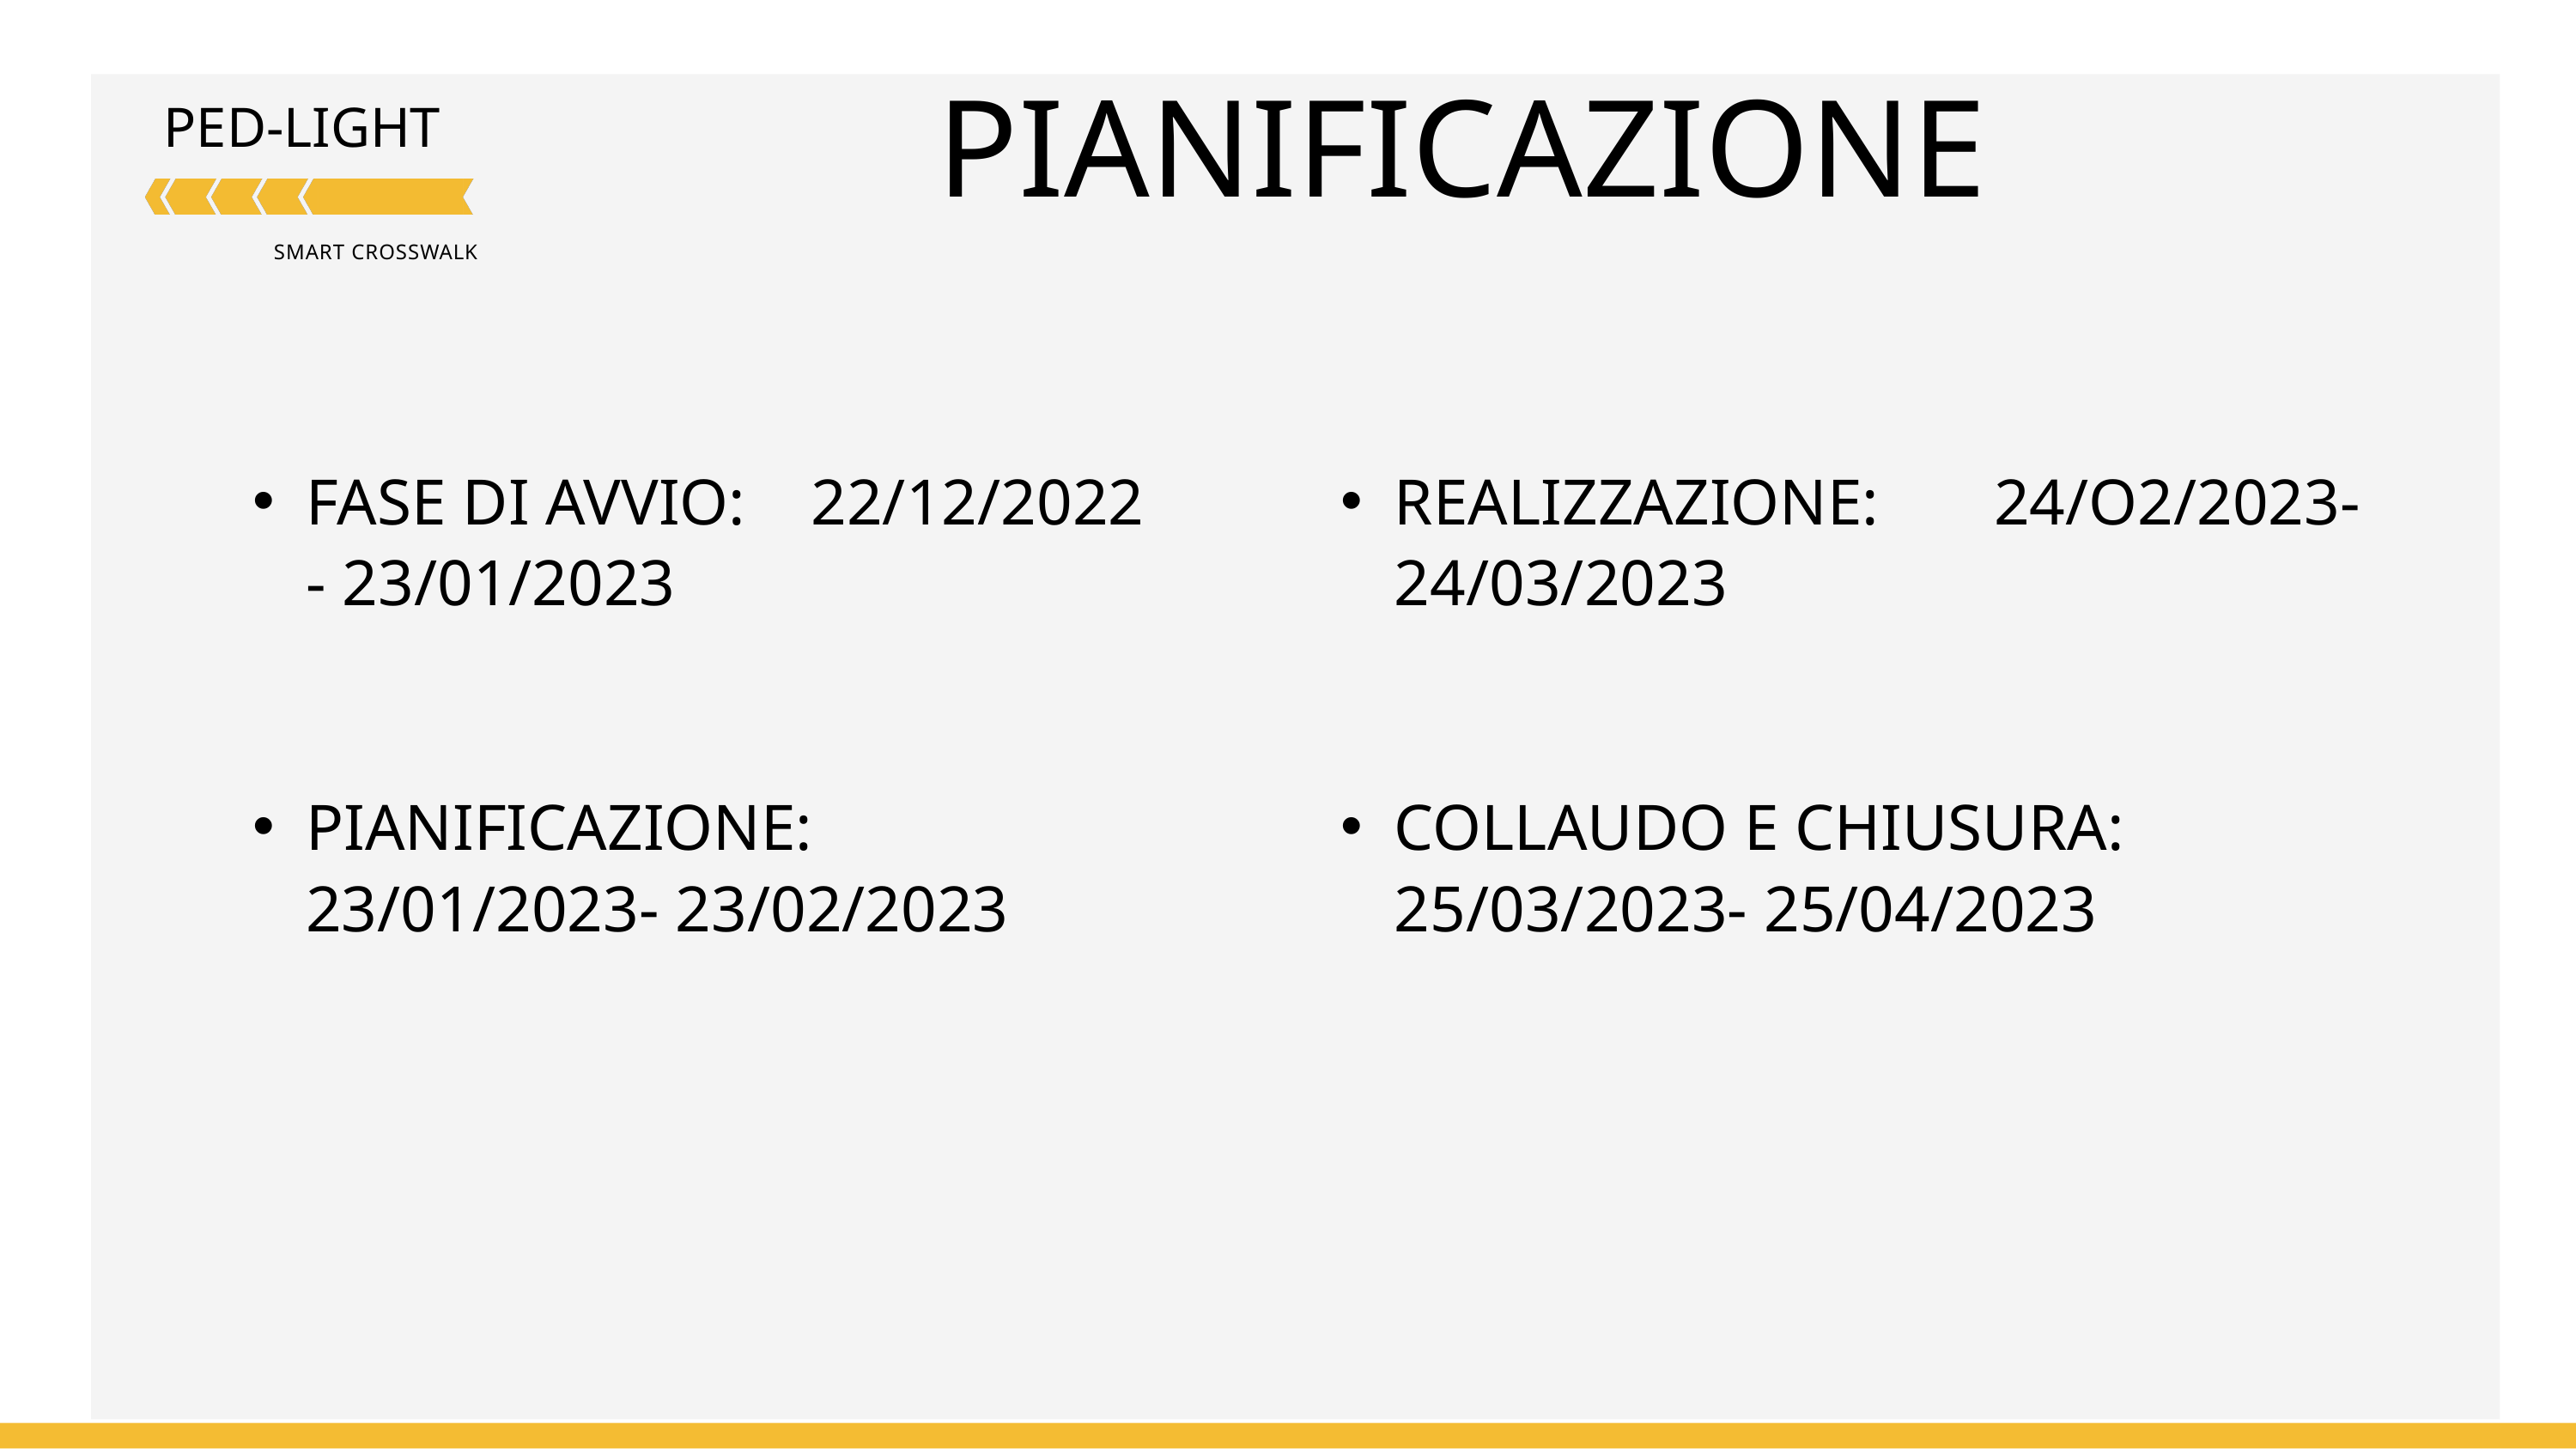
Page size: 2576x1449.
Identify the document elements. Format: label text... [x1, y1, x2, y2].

text_box [0, 1422, 2576, 1449]
text_box FASE DI AVVIO: 22/12/2022 - 23/01/2023 PIANIFICAZIONE: 23/01/2023- 23/02/2023 [199, 455, 1176, 1026]
text_box [91, 74, 2500, 1420]
text_box PIANIFICAZIONE [937, 63, 2081, 225]
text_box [144, 98, 478, 263]
text_box REALIZZAZIONE: 24/O2/2023- 24/03/2023 COLLAUDO E CHIUSURA: 25/03/2023- 25/04/2023 [1288, 455, 2368, 944]
